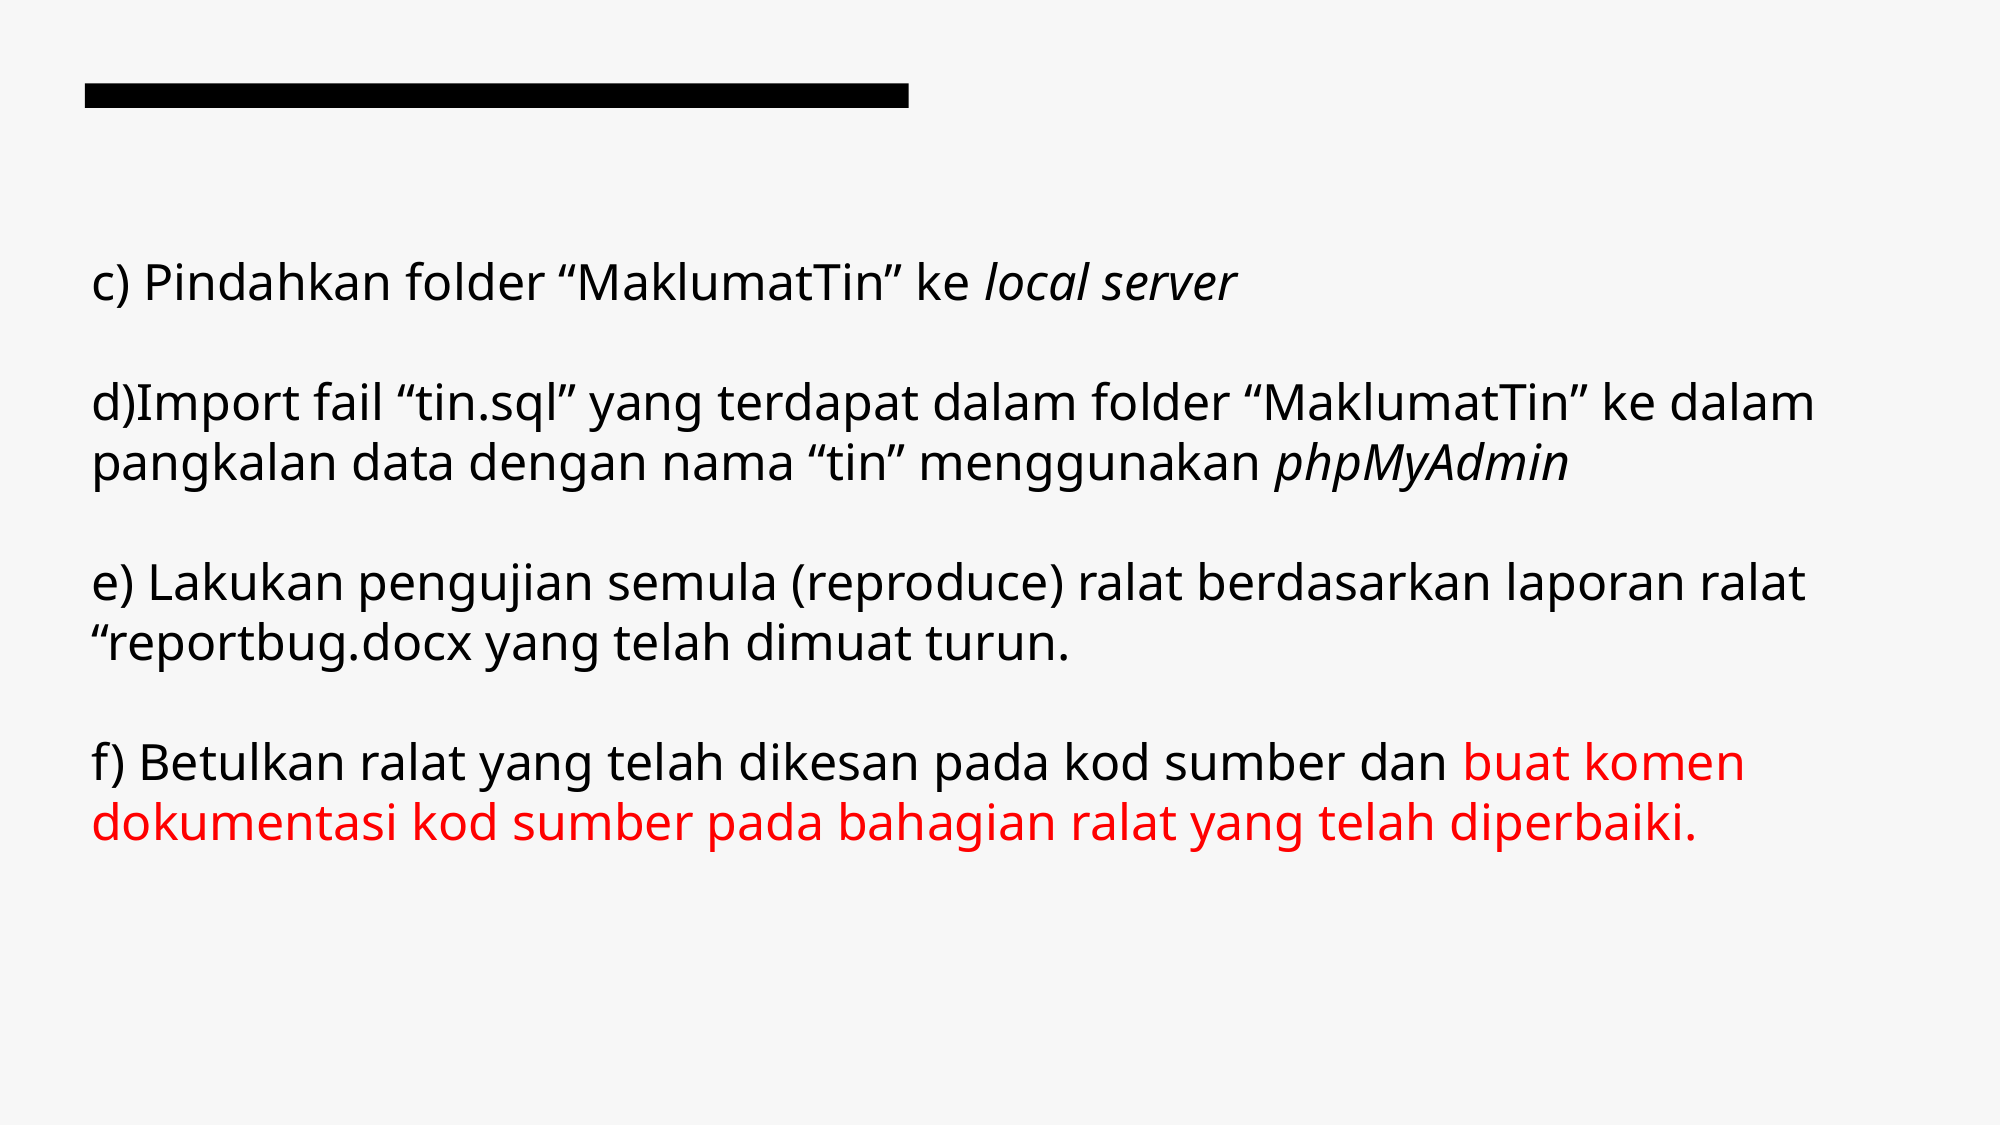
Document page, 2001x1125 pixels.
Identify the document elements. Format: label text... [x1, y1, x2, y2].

text_box c) Pindahkan folder “MaklumatTin” ke local server d)Import fail “tin.sql” yang terdapat dalam folder “MaklumatTin” ke dalam pangkalan data dengan nama “tin” menggunakan phpMyAdmin e) Lakukan pengujian semula (reproduce) ralat berdasarkan laporan ralat “reportbug.docx yang telah dimuat turun. f) Betulkan ralat yang telah dikesan pada kod sumber dan buat komen dokumentasi kod sumber pada bahagian ralat yang telah diperbaiki. [75, 151, 1962, 1040]
